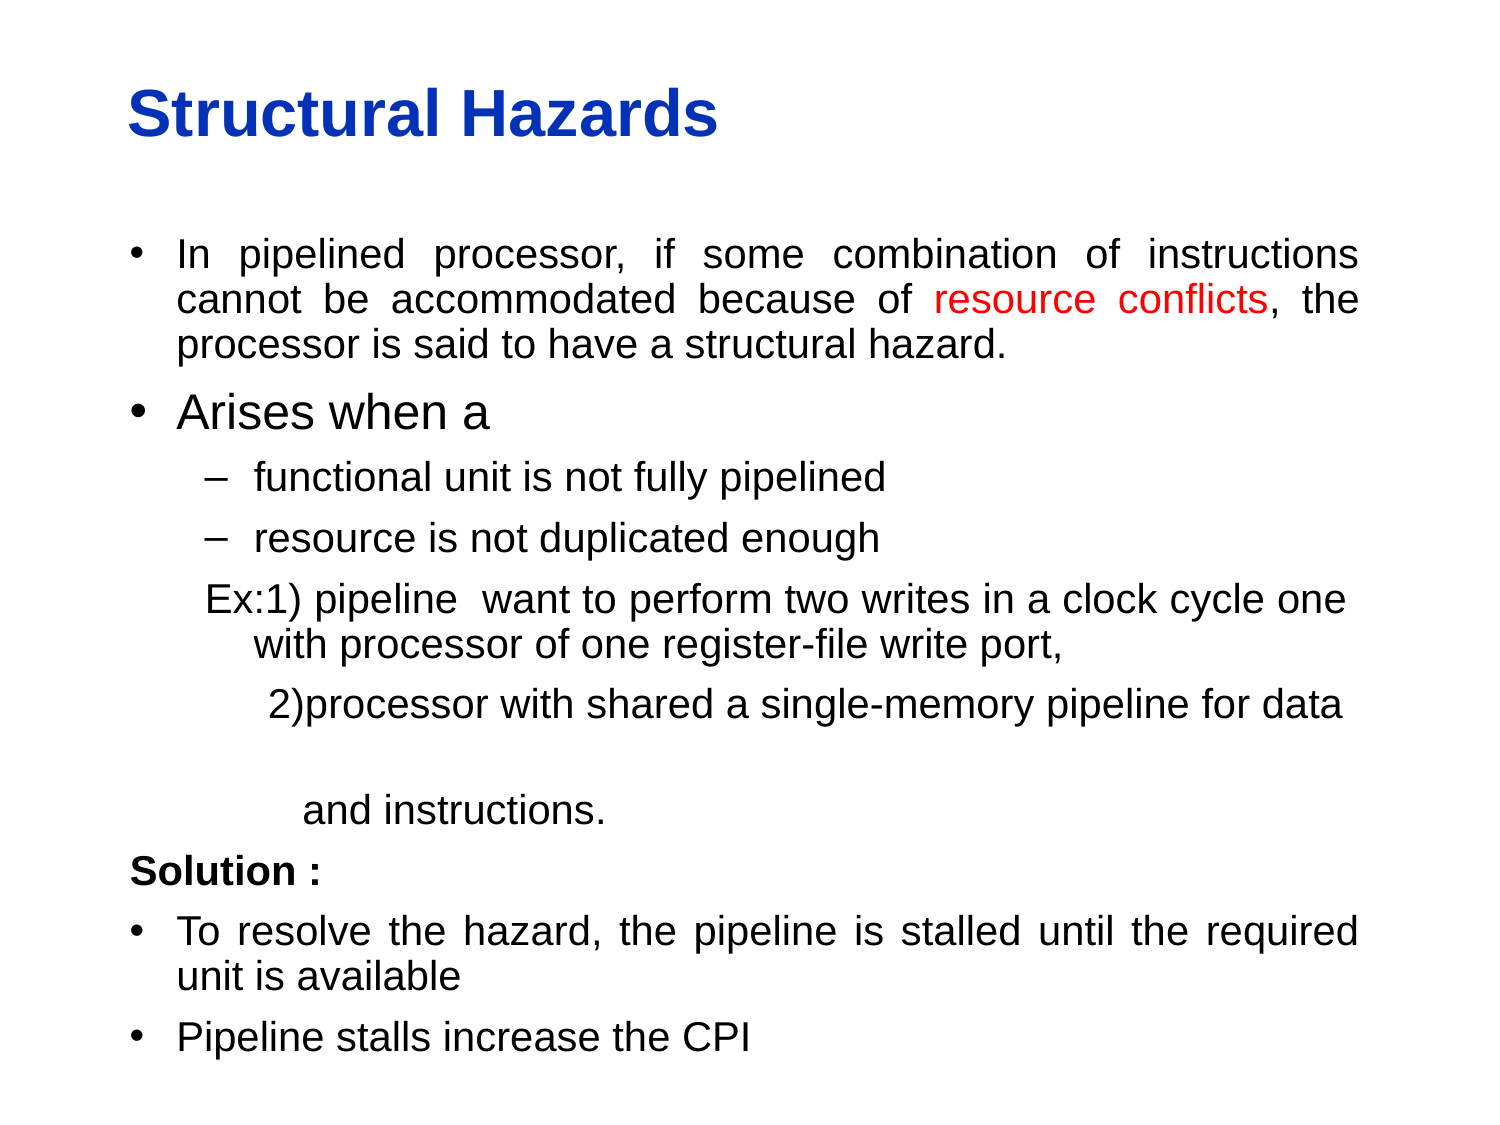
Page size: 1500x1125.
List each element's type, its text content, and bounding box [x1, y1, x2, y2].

text_box Structural Hazards [112, 54, 1309, 175]
text_box In pipelined processor, if some combination of instructions cannot be accommodated because of resource conflicts, the processor is said to have a structural hazard. Arises when a functional unit is not fully pipelined resource is not duplicated enough Ex:1) pipeline want to perform two writes in a clock cycle one with processor of one register-file write port, 2)processor with shared a single-memory pipeline for data and instructions. Solution : To resolve the hazard, the pipeline is stalled until the required unit is available Pipeline stalls increase the CPI [114, 224, 1375, 1005]
